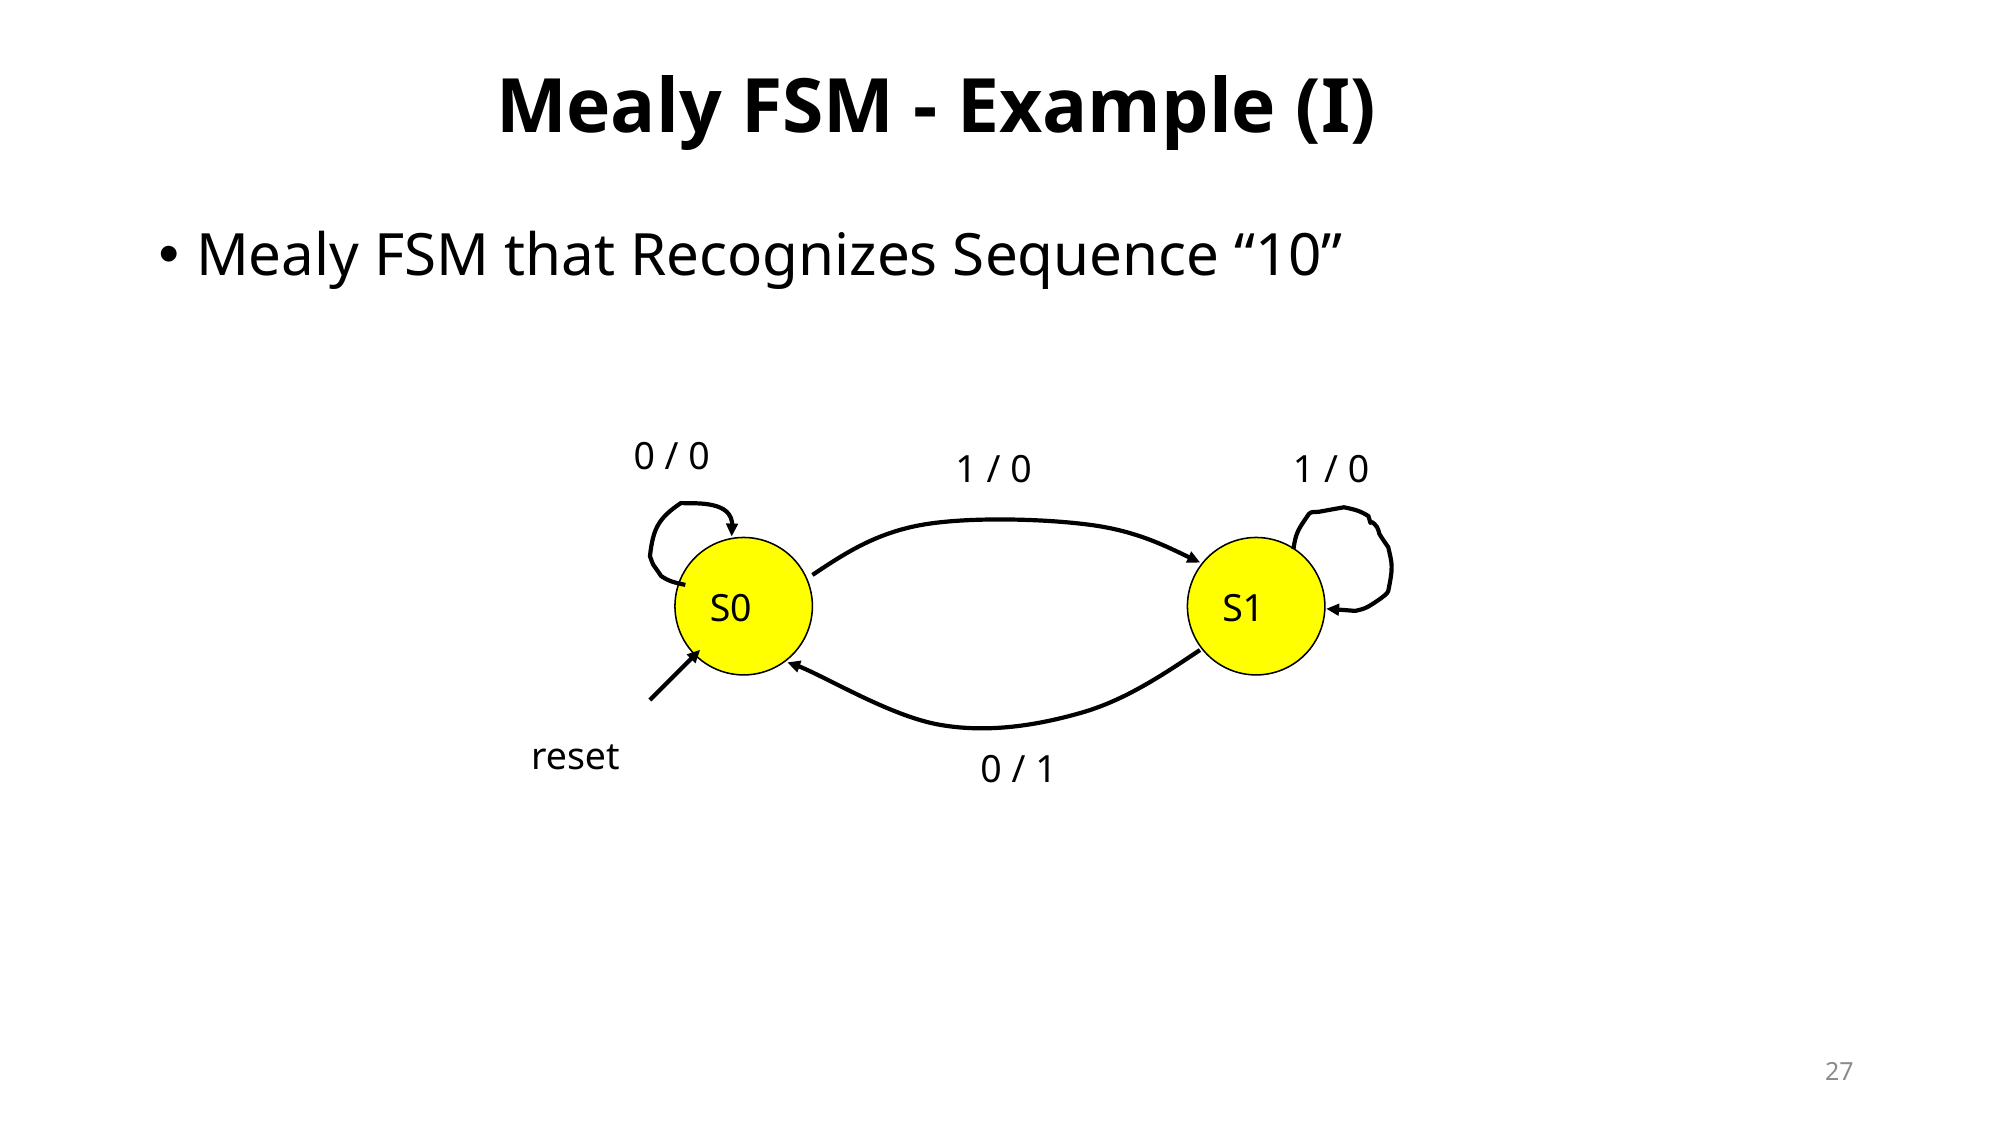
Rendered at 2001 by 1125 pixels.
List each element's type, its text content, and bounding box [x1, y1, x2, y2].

title Mealy FSM - Example (I) [481, 0, 2000, 218]
text_box reset [516, 724, 635, 785]
text_box 0 / 1 [965, 737, 1072, 798]
text_box 0 / 0 [618, 424, 725, 485]
text_box 1 / 0 [1278, 437, 1385, 498]
text_box [812, 519, 1200, 576]
text_box S1 [1187, 537, 1325, 675]
list Mealy FSM that Recognizes Sequence “10” [143, 218, 1869, 932]
text_box [649, 649, 700, 701]
text_box 1 / 0 [940, 437, 1047, 498]
slide_number 27 [1418, 1040, 1869, 1101]
text_box S0 [674, 537, 813, 675]
text_box [649, 502, 739, 585]
text_box [1293, 507, 1392, 616]
text_box [787, 649, 1200, 729]
